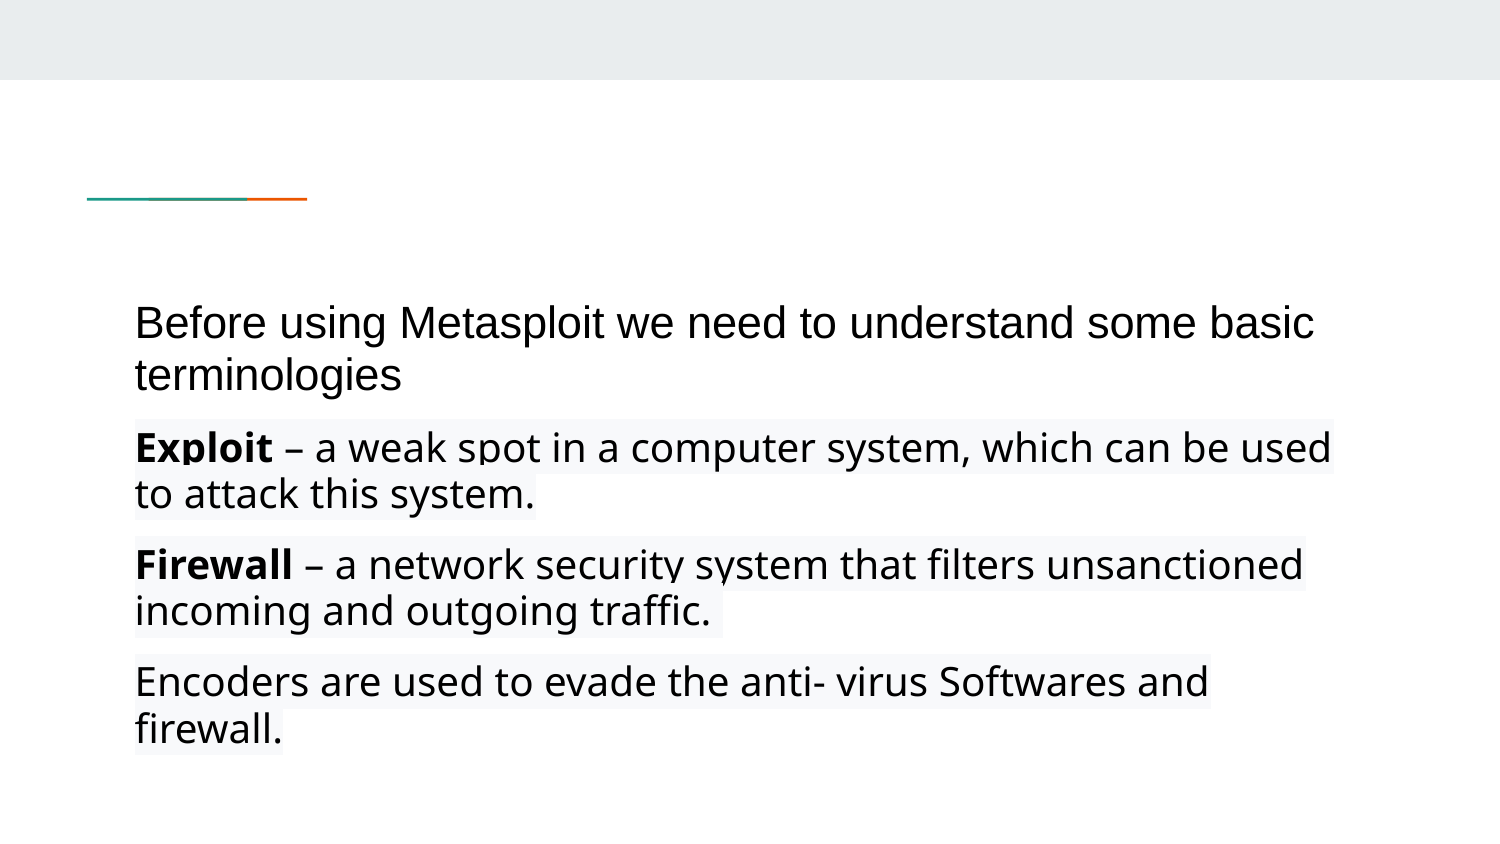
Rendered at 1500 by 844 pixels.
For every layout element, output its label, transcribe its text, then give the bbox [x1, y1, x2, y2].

list Before using Metasploit we need to understand some basic terminologies Exploit – a weak spot in a computer system, which can be used to attack this system. Firewall – a network security system that filters unsanctioned incoming and outgoing traffic. Encoders are used to evade the anti- virus Softwares and firewall. [119, 209, 1381, 712]
